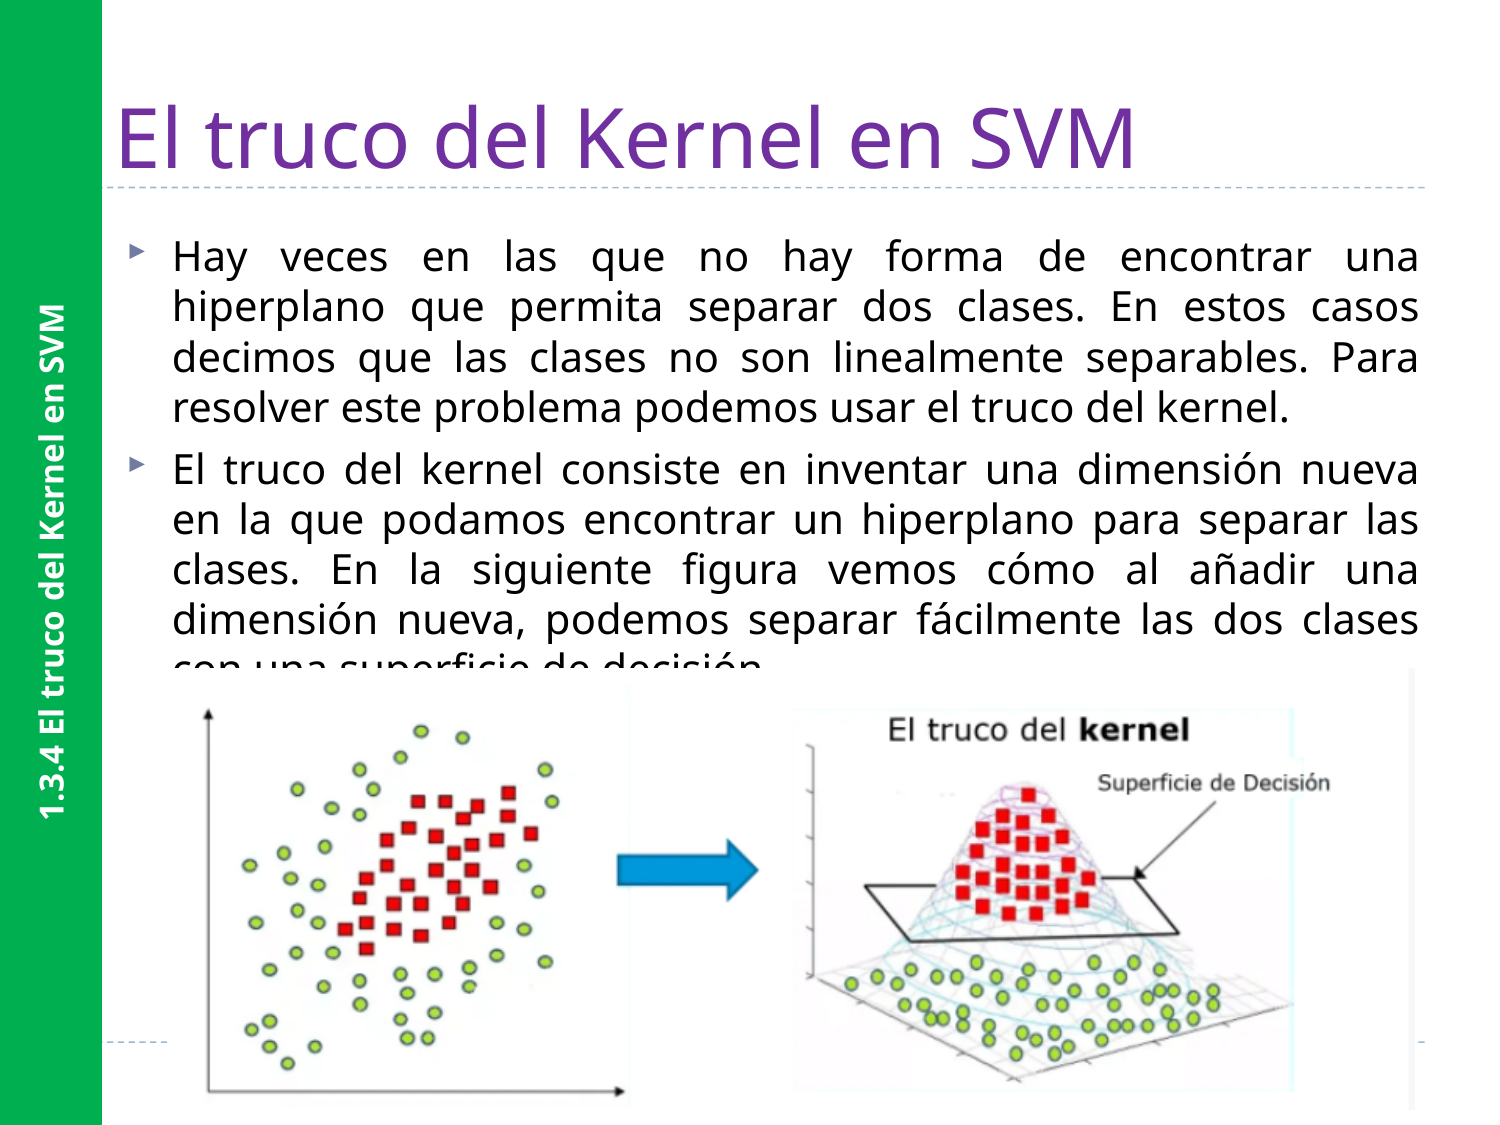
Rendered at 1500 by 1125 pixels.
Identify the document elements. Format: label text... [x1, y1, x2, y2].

picture [170, 668, 1416, 1110]
text_box 1.3.4 El truco del Kernel en SVM [0, 0, 102, 1125]
title El truco del Kernel en SVM [102, 29, 1451, 193]
list Hay veces en las que no hay forma de encontrar una hiperplano que permita separar dos clases. En estos casos decimos que las clases no son linealmente separables. Para resolver este problema podemos usar el truco del kernel. El truco del kernel consiste en inventar una dimensión nueva en la que podamos encontrar un hiperplano para separar las clases. En la siguiente figura vemos cómo al añadir una dimensión nueva, podemos separar fácilmente las dos clases con una superficie de decisión. [112, 222, 1436, 557]
